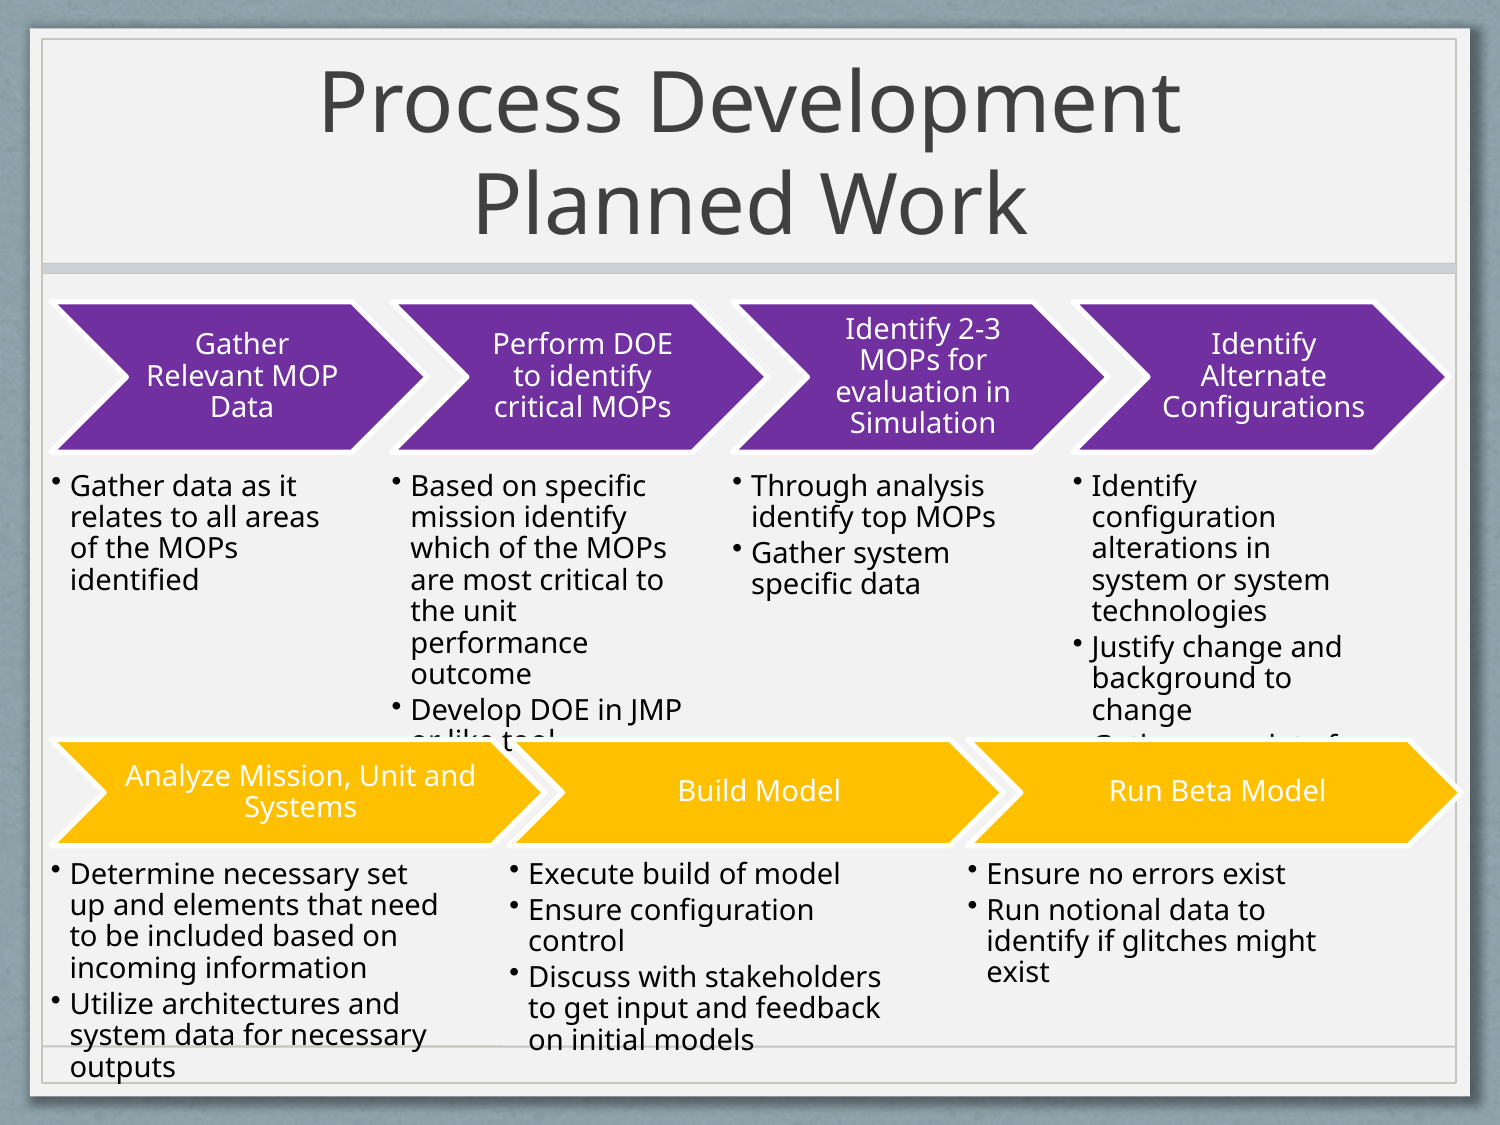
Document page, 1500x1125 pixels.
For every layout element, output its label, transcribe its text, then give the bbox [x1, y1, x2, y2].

title Process Development Planned Work [147, 40, 1353, 167]
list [49, 174, 1451, 730]
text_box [49, 736, 1463, 1084]
